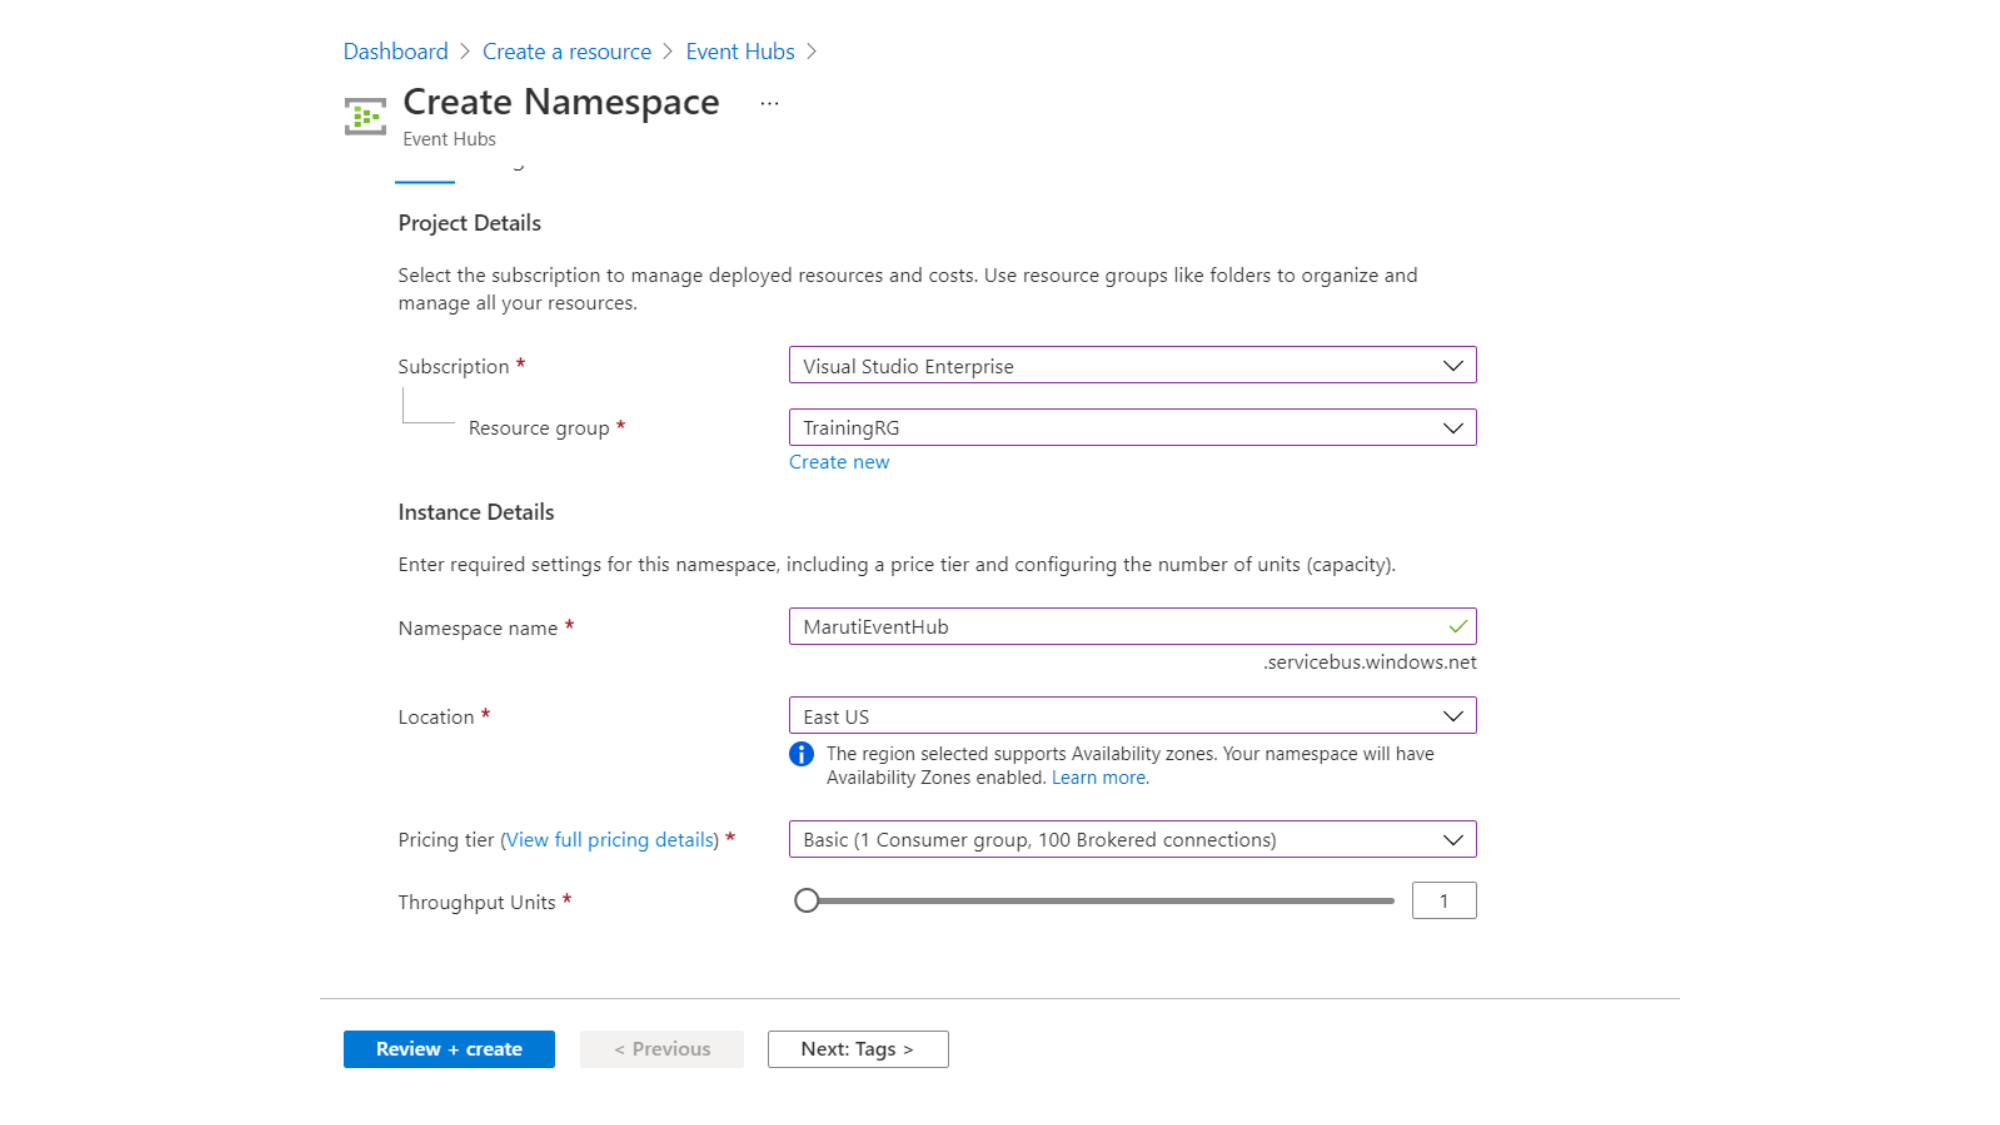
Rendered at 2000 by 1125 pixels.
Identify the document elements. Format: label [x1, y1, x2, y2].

picture [319, 33, 1680, 1092]
